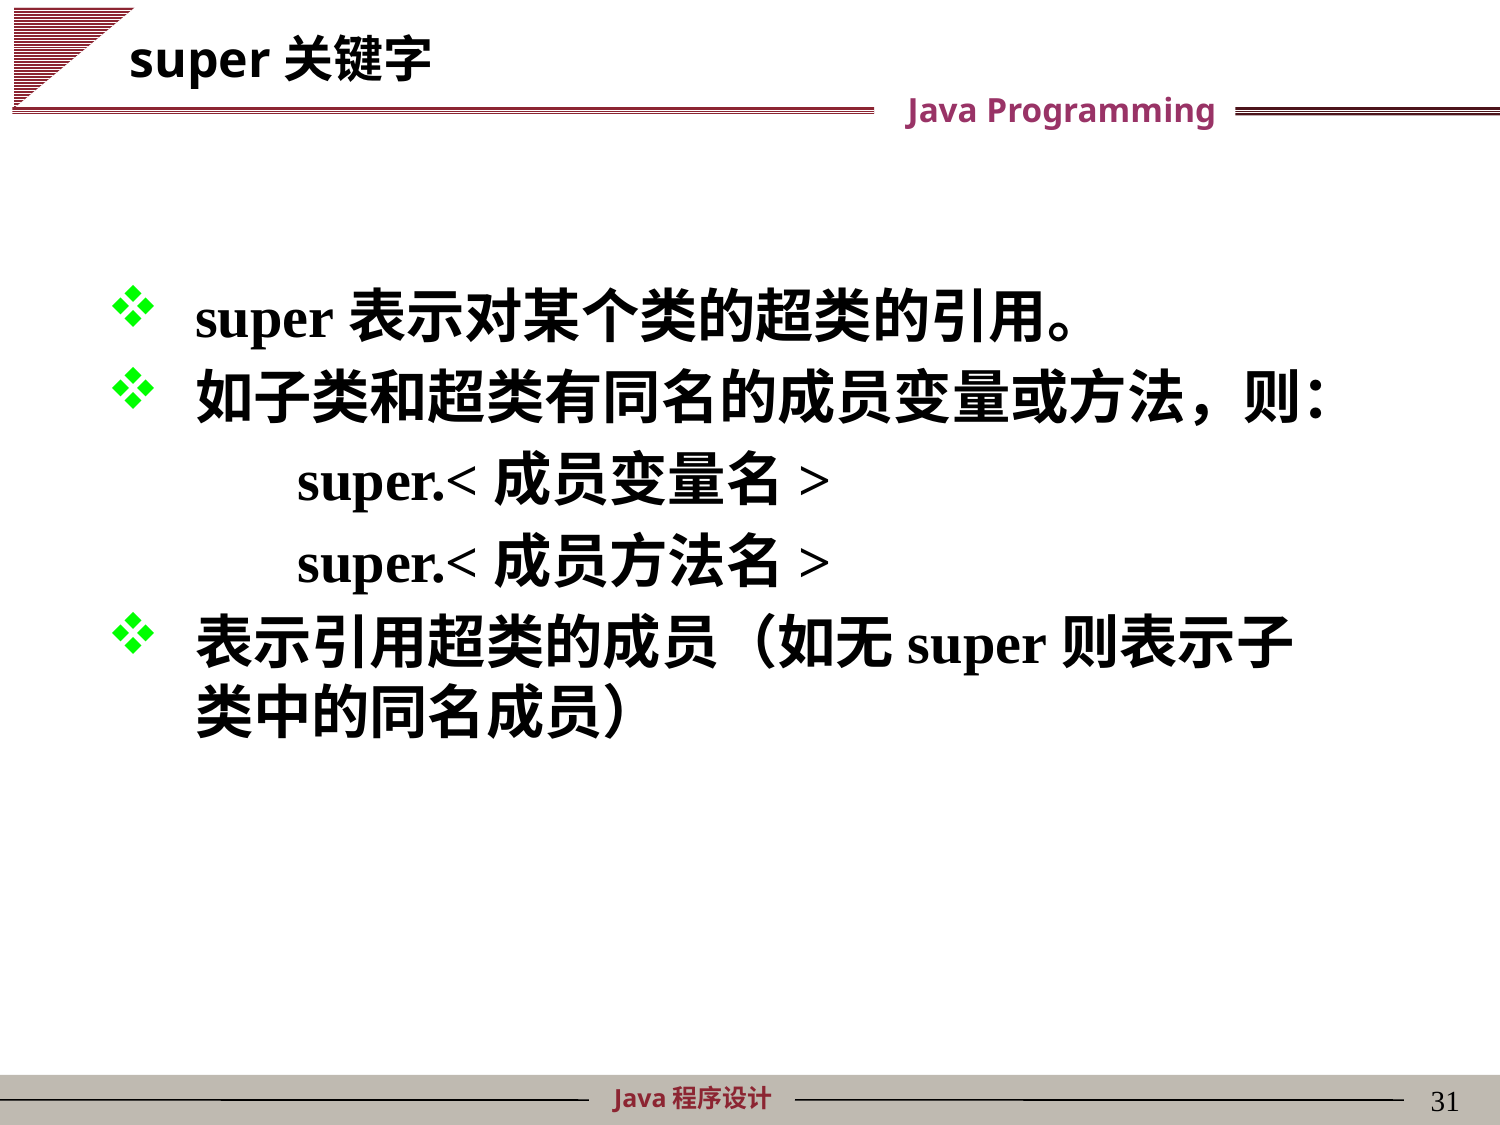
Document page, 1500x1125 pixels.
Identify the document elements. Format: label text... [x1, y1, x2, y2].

title super关键字 [114, 20, 1390, 96]
list super表示对某个类的超类的引用。 如子类和超类有同名的成员变量或方法，则： super.<成员变量名> super.<成员方法名> 表示引用超类的成员（如无super则表示子类中的同名成员） [92, 271, 1356, 862]
